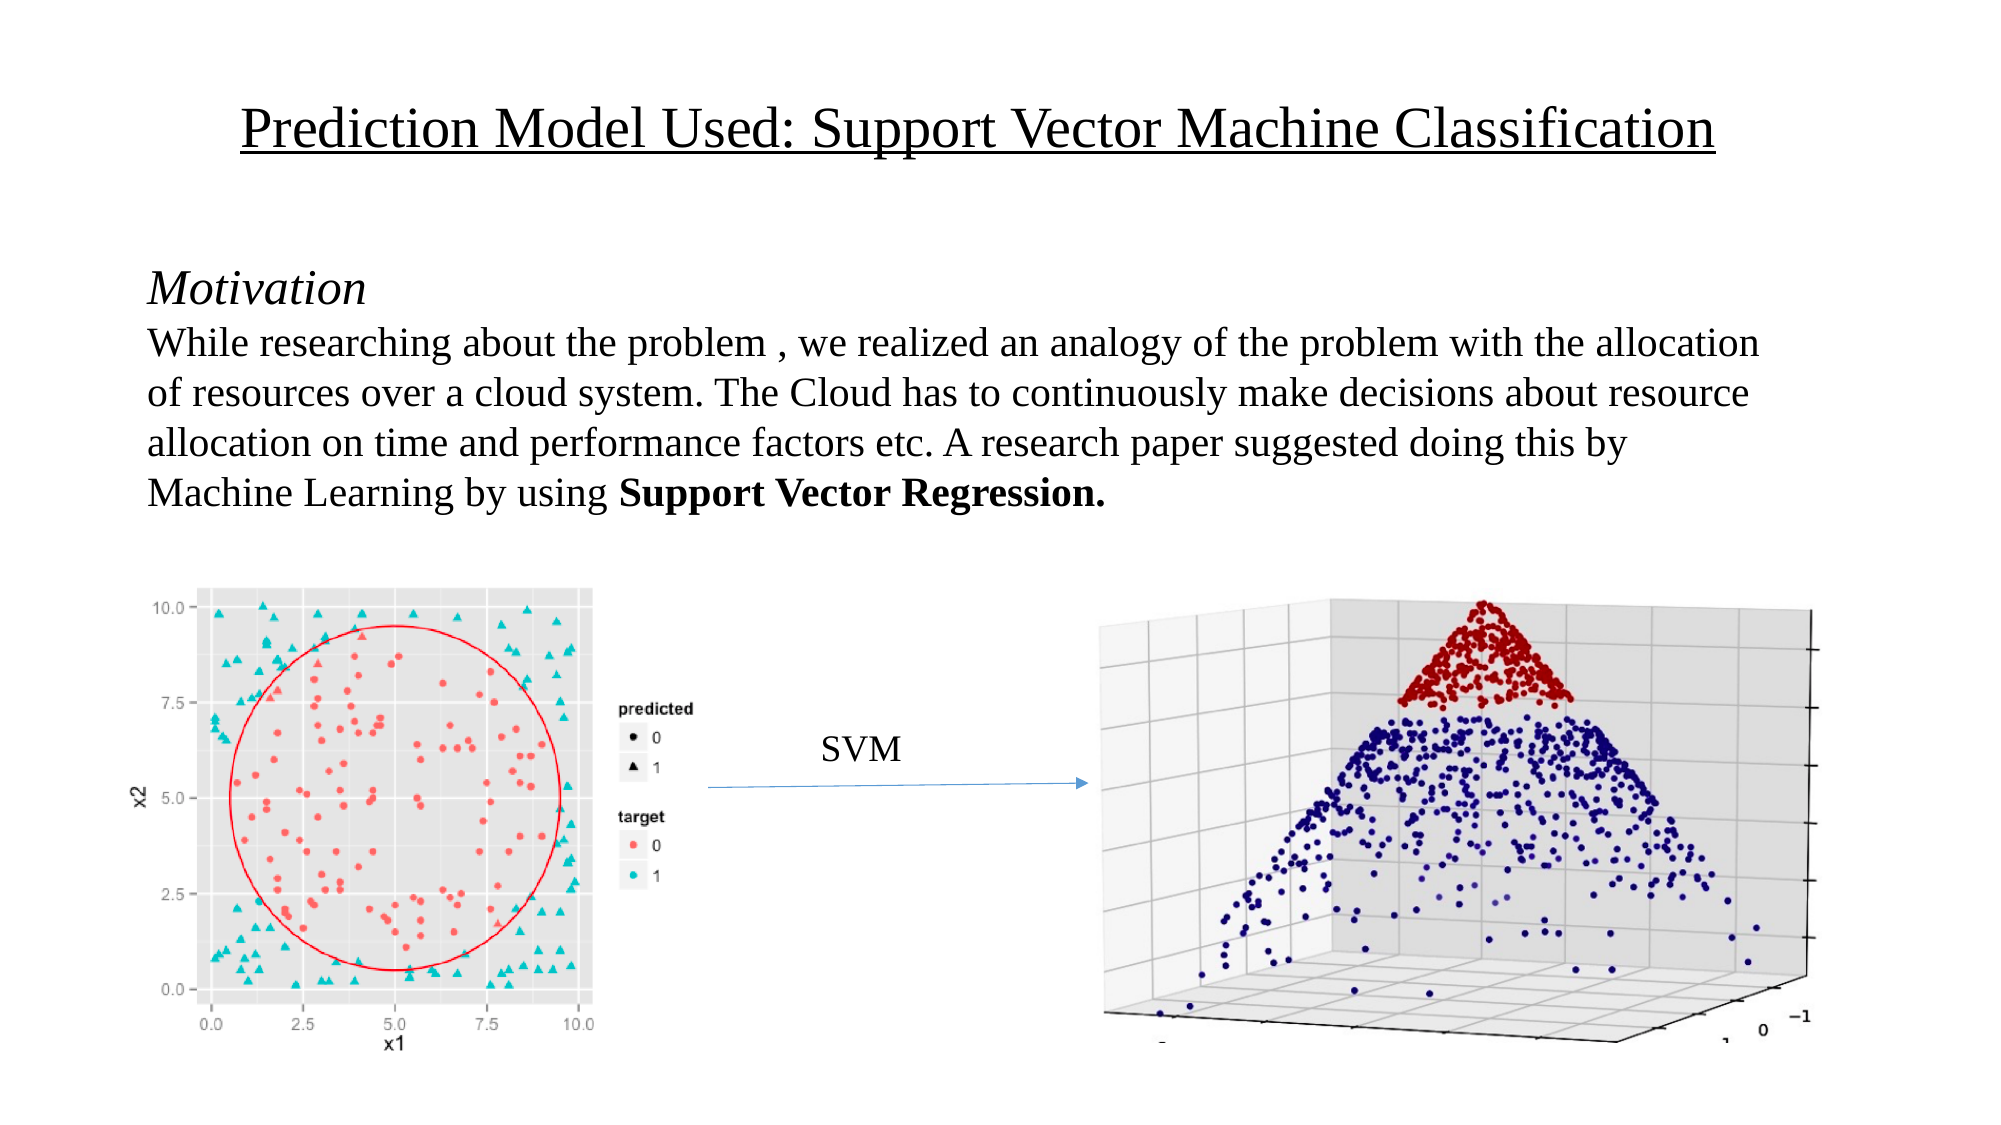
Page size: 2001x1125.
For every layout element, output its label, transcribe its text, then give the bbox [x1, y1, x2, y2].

picture [1088, 588, 1825, 1043]
picture [111, 562, 744, 1069]
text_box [708, 716, 1089, 788]
text_box Motivation While researching about the problem , we realized an analogy of the problem with the allocation of resources over a cloud system. The Cloud has to continuously make decisions about resource allocation on time and performance factors etc. A research paper suggested doing this by Machine Learning by using Support Vector Regression. [132, 247, 1787, 522]
text_box Prediction Model Used: Support Vector Machine Classification [205, 81, 1752, 167]
